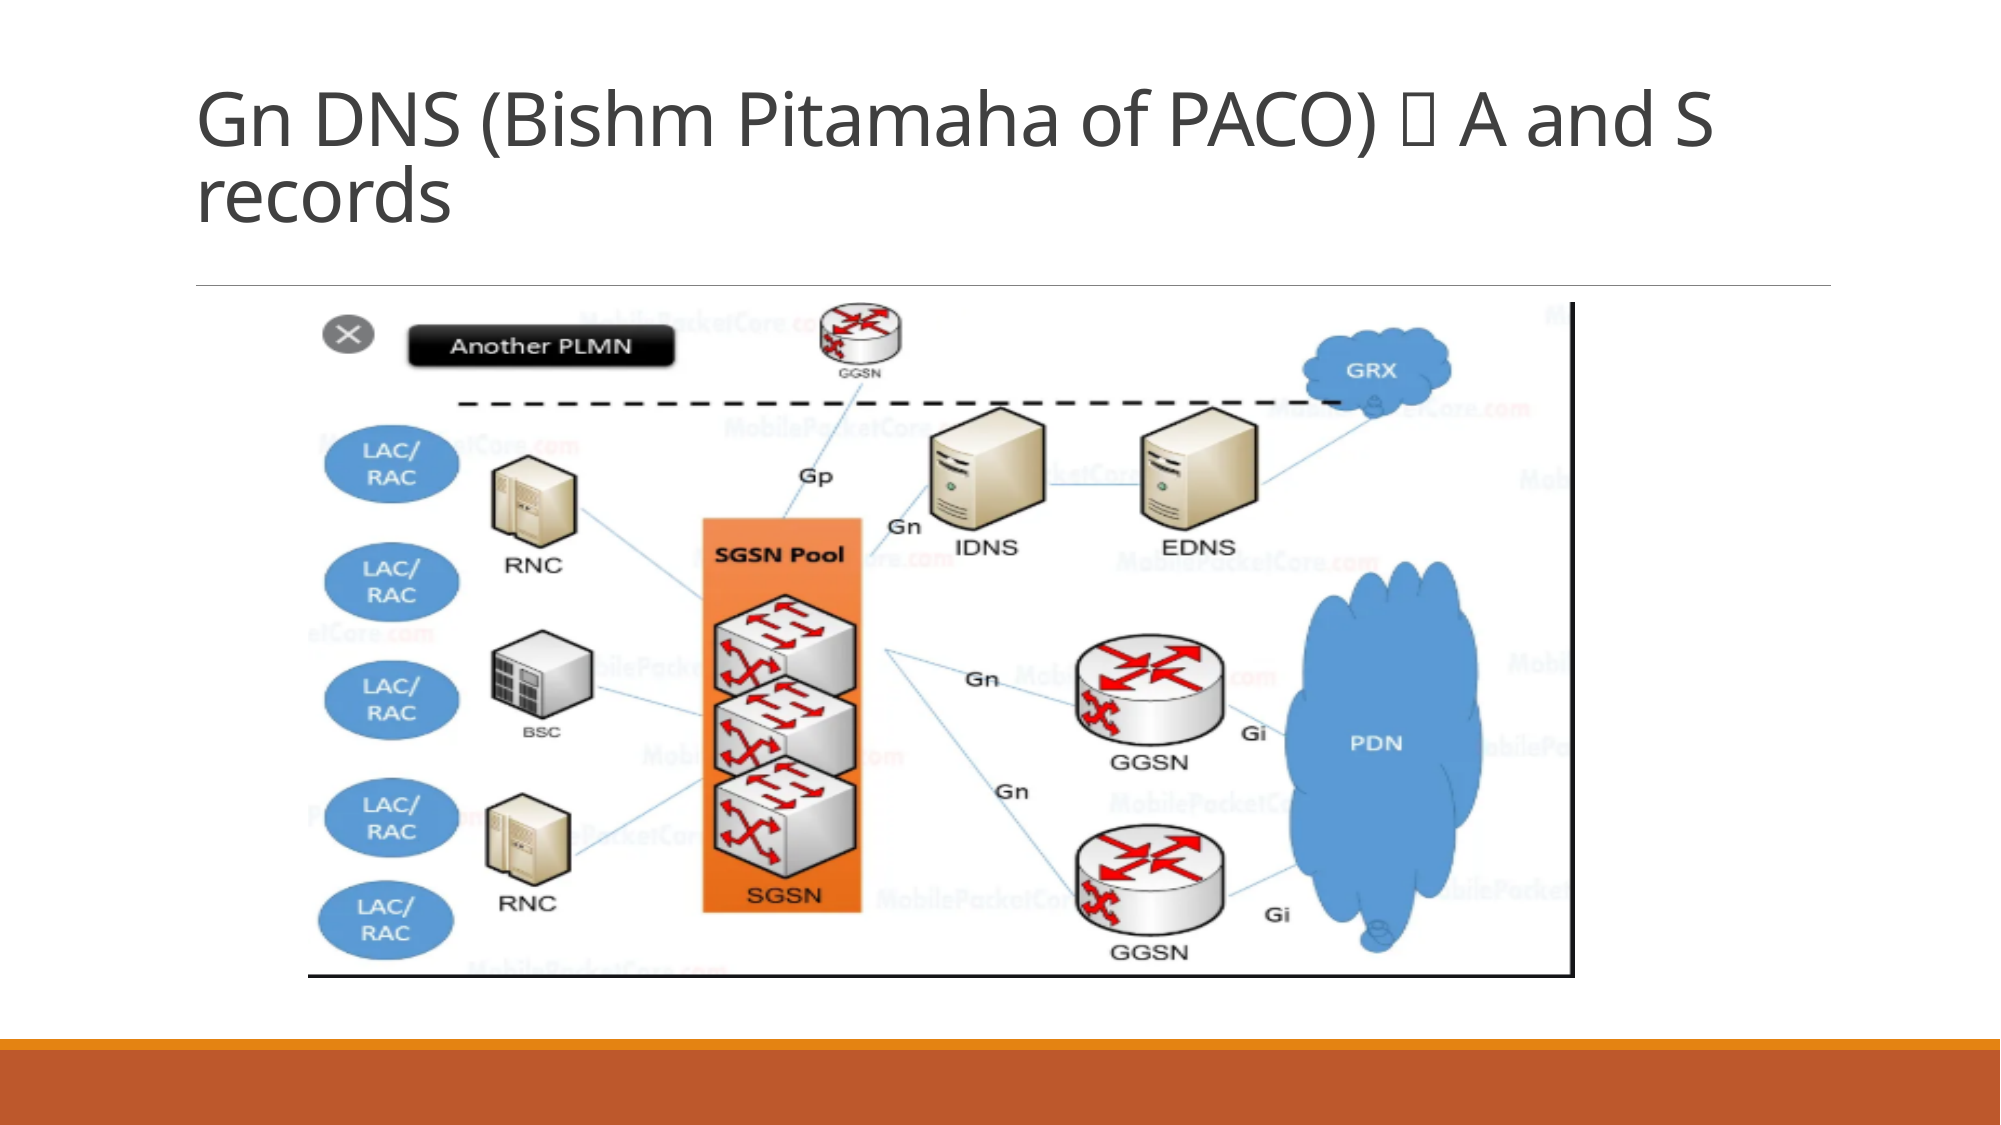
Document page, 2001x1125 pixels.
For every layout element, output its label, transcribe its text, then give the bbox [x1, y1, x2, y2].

picture [307, 302, 1576, 978]
title Gn DNS (Bishm Pitamaha of PACO)  A and S records [180, 47, 1830, 246]
